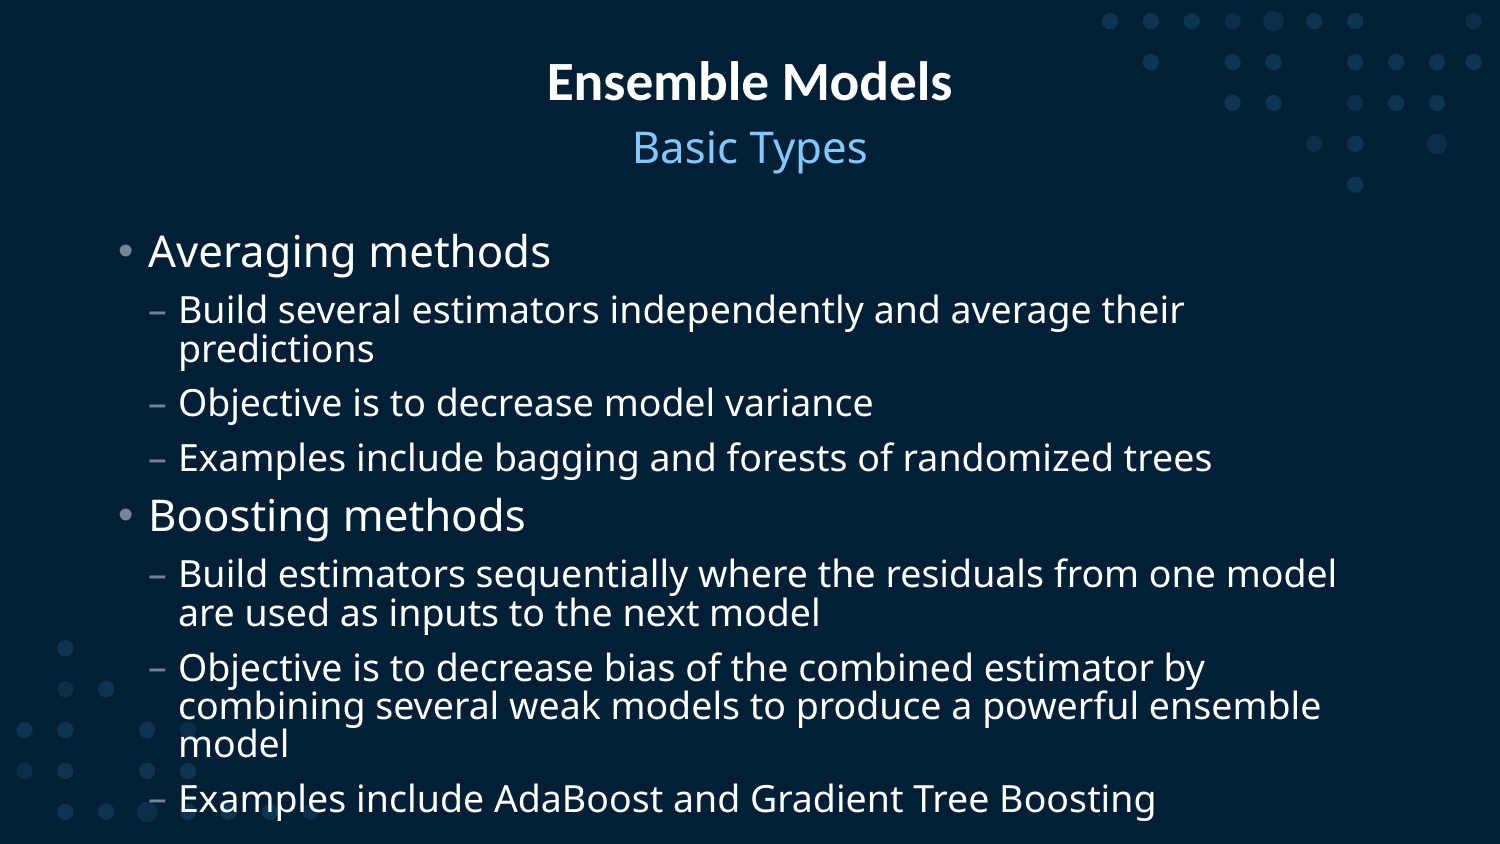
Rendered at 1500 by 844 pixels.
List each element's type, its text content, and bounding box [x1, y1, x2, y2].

title Ensemble Models [103, 44, 1397, 120]
list Basic Types [103, 120, 1397, 196]
list Averaging methods Build several estimators independently and average their predictions Objective is to decrease model variance Examples include bagging and forests of randomized trees Boosting methods Build estimators sequentially where the residuals from one model are used as inputs to the next model Objective is to decrease bias of the combined estimator by combining several weak models to produce a powerful ensemble model Examples include AdaBoost and Gradient Tree Boosting [103, 224, 1397, 760]
